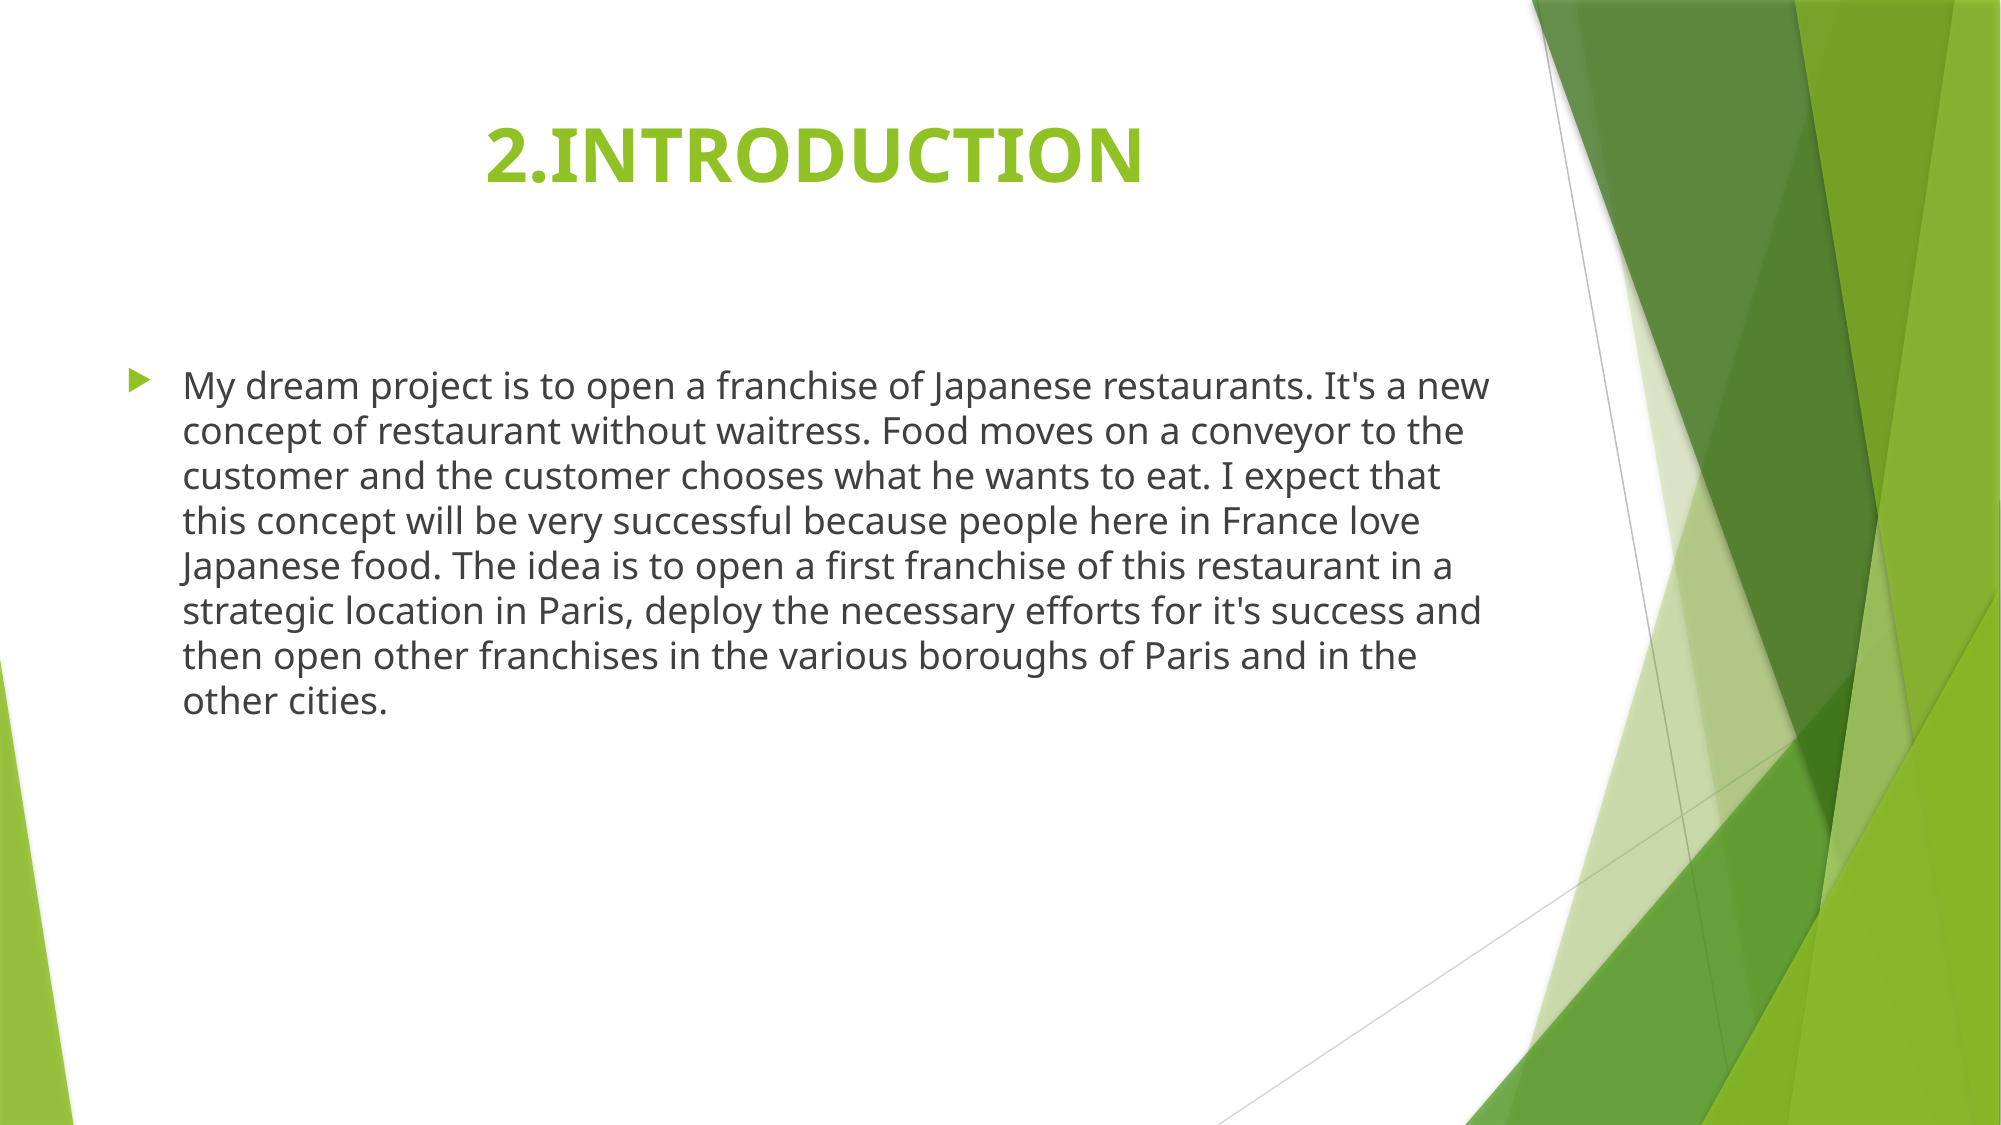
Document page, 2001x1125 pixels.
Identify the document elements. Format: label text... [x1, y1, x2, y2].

list My dream project is to open a franchise of Japanese restaurants. It's a new concept of restaurant without waitress. Food moves on a conveyor to the customer and the customer chooses what he wants to eat. I expect that this concept will be very successful because people here in France love Japanese food. The idea is to open a first franchise of this restaurant in a strategic location in Paris, deploy the necessary efforts for it's success and then open other franchises in the various boroughs of Paris and in the other cities. [111, 354, 1522, 992]
title 2.INTRODUCTION [111, 99, 1522, 317]
